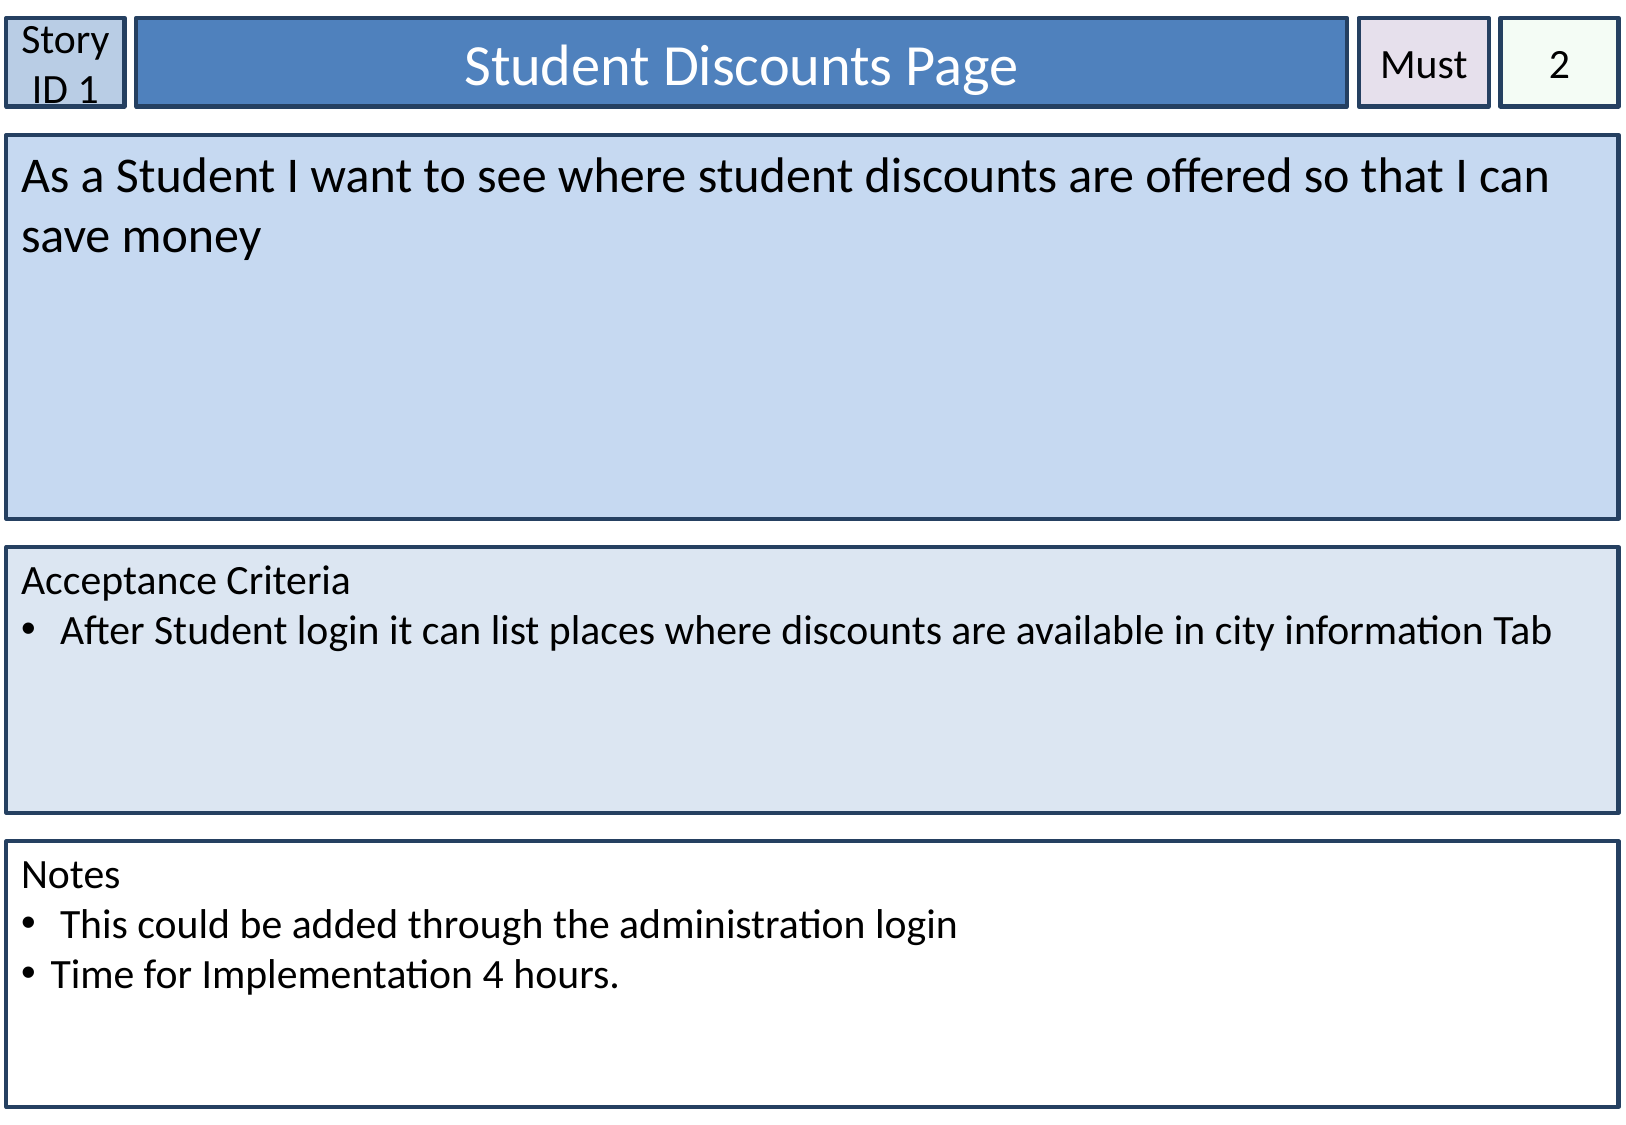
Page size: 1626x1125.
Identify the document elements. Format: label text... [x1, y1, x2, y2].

text_box As a Student I want to see where student discounts are offered so that I can save money [4, 133, 1621, 521]
text_box Acceptance Criteria After Student login it can list places where discounts are available in city information Tab [4, 545, 1621, 815]
text_box Student Discounts Page [134, 16, 1349, 109]
text_box Notes This could be added through the administration login Time for Implementation 4 hours. [4, 839, 1621, 1109]
text_box Story ID 1 [4, 16, 127, 109]
text_box 2 [1498, 16, 1621, 109]
text_box Must [1357, 16, 1491, 109]
